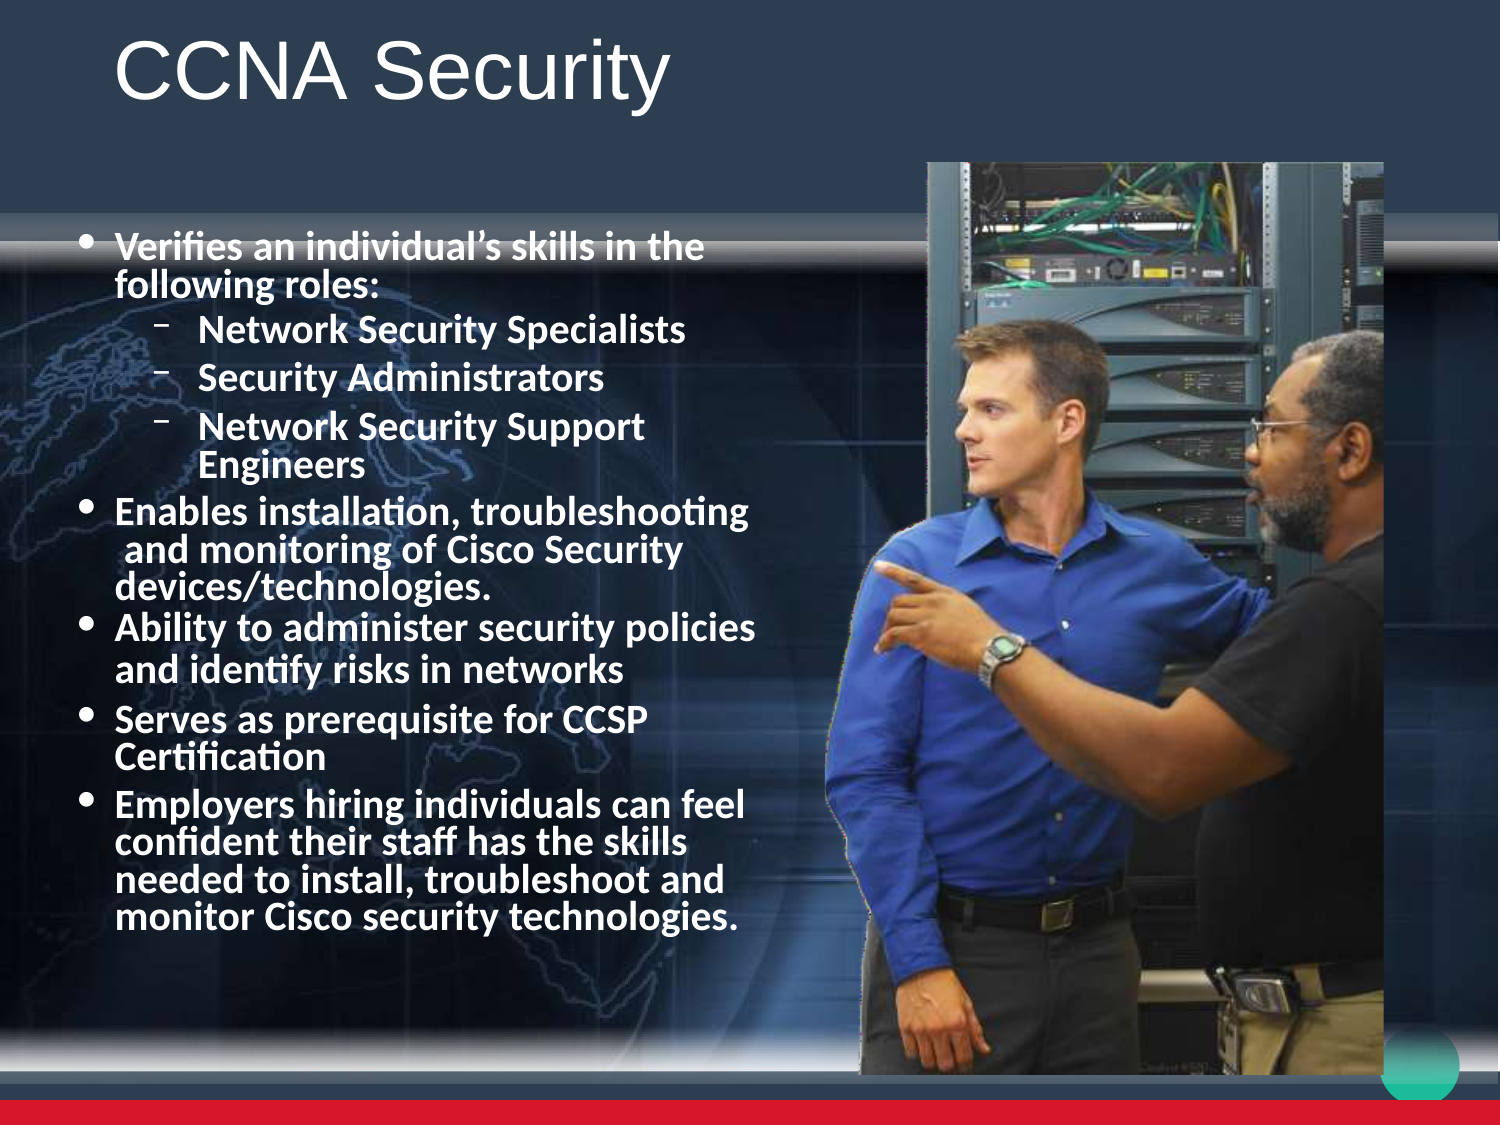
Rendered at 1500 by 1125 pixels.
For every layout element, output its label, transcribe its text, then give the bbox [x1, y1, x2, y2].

text_box Verifies an individual’s skills in the following roles: Network Security Specialists Security Administrators Network Security Support Engineers Enables installation, troubleshooting and monitoring of Cisco Security devices/technologies. Ability to administer security policies and identify risks in networks Serves as prerequisite for CCSP Certification Employers hiring individuals can feel confident their staff has the skills needed to install, troubleshoot and monitor Cisco security technologies. [73, 216, 758, 939]
text_box CCNA Security [111, 13, 676, 116]
text_box [0, 87, 1500, 1125]
text_box [824, 162, 1384, 1075]
